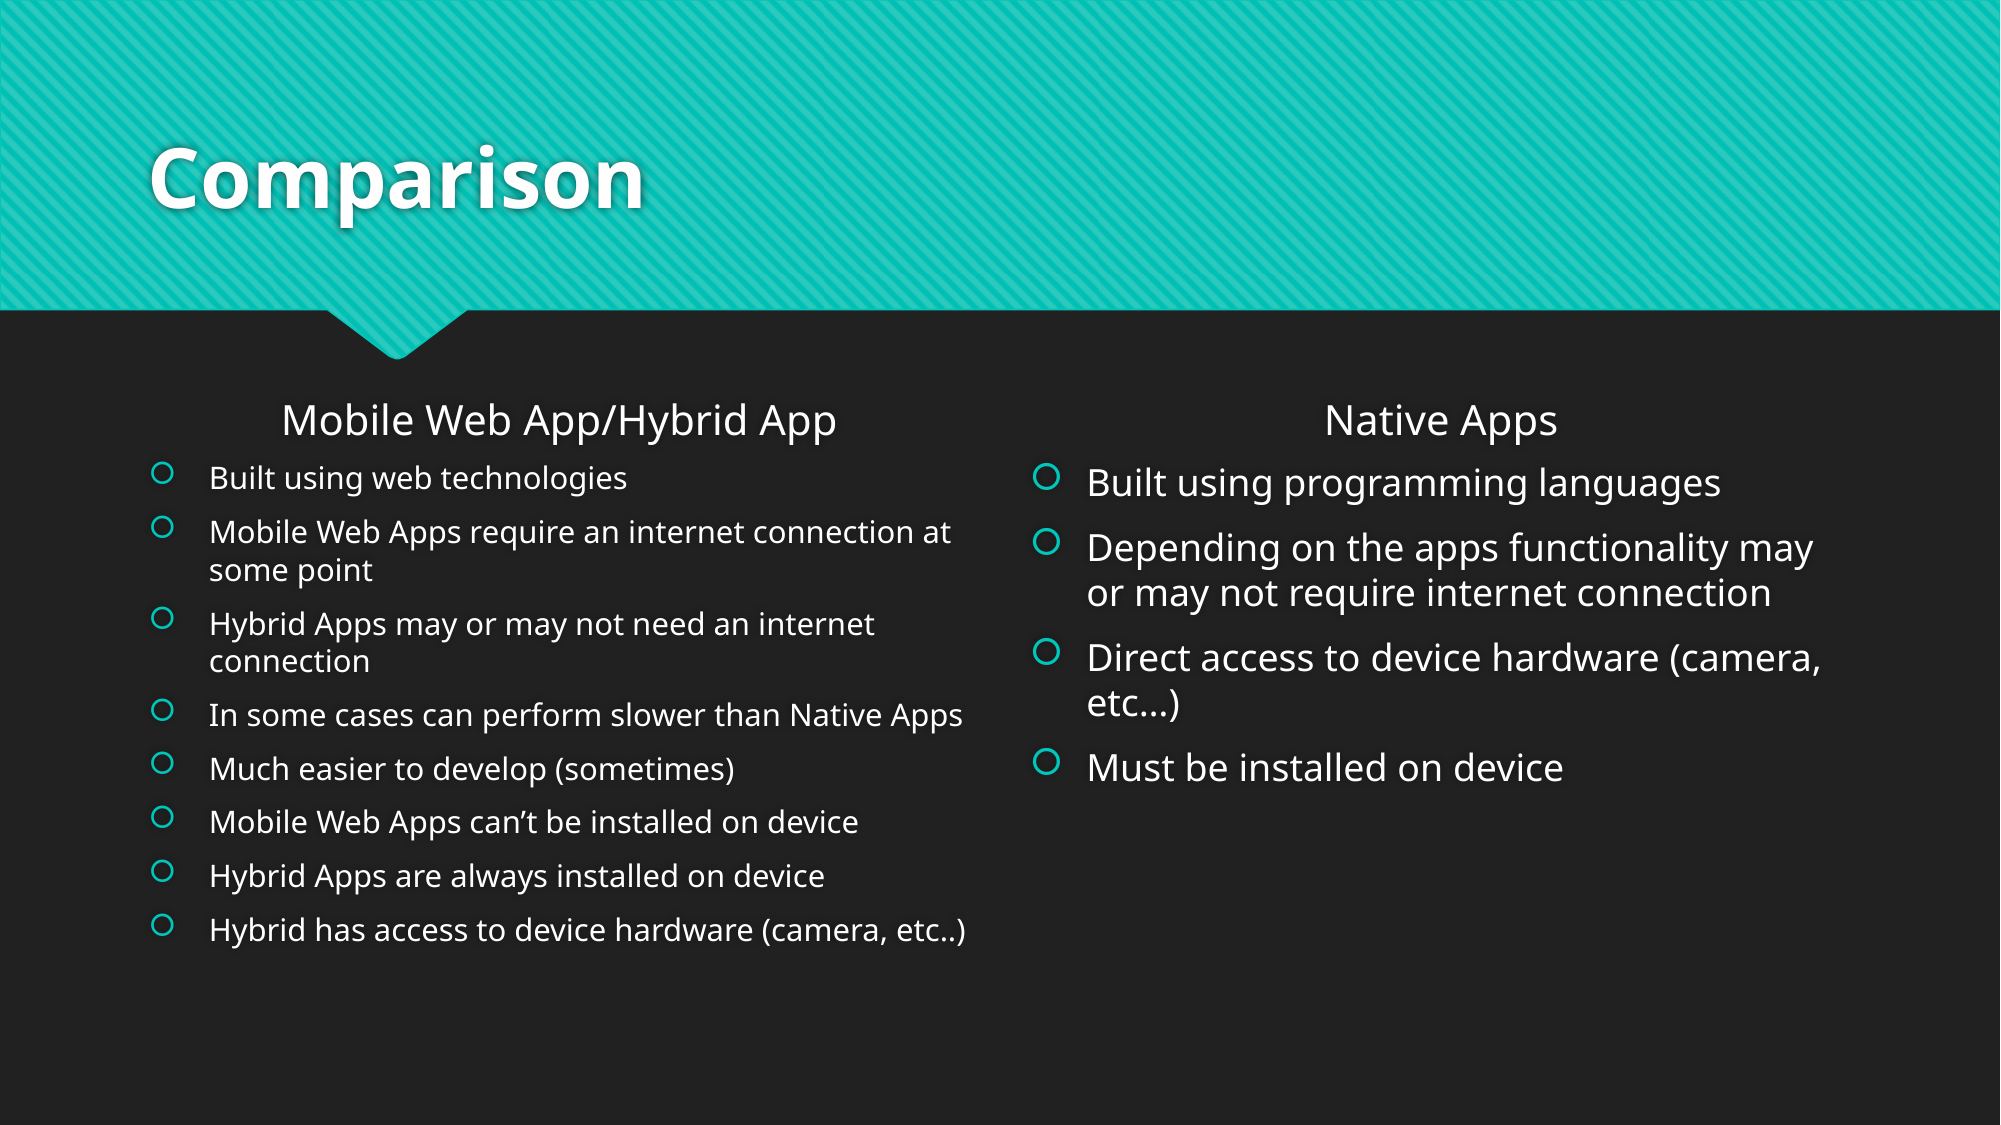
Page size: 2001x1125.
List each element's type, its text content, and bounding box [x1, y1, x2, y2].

list Native Apps [1014, 356, 1868, 445]
list Mobile Web App/Hybrid App [133, 356, 985, 445]
list Built using web technologies Mobile Web Apps require an internet connection at some point Hybrid Apps may or may not need an internet connection In some cases can perform slower than Native Apps Much easier to develop (sometimes) Mobile Web Apps can’t be installed on device Hybrid Apps are always installed on device Hybrid has access to device hardware (camera, etc..) [133, 451, 985, 962]
list Built using programming languages Depending on the apps functionality may or may not require internet connection Direct access to device hardware (camera, etc…) Must be installed on device [1014, 451, 1868, 962]
title Comparison [132, 73, 1868, 233]
